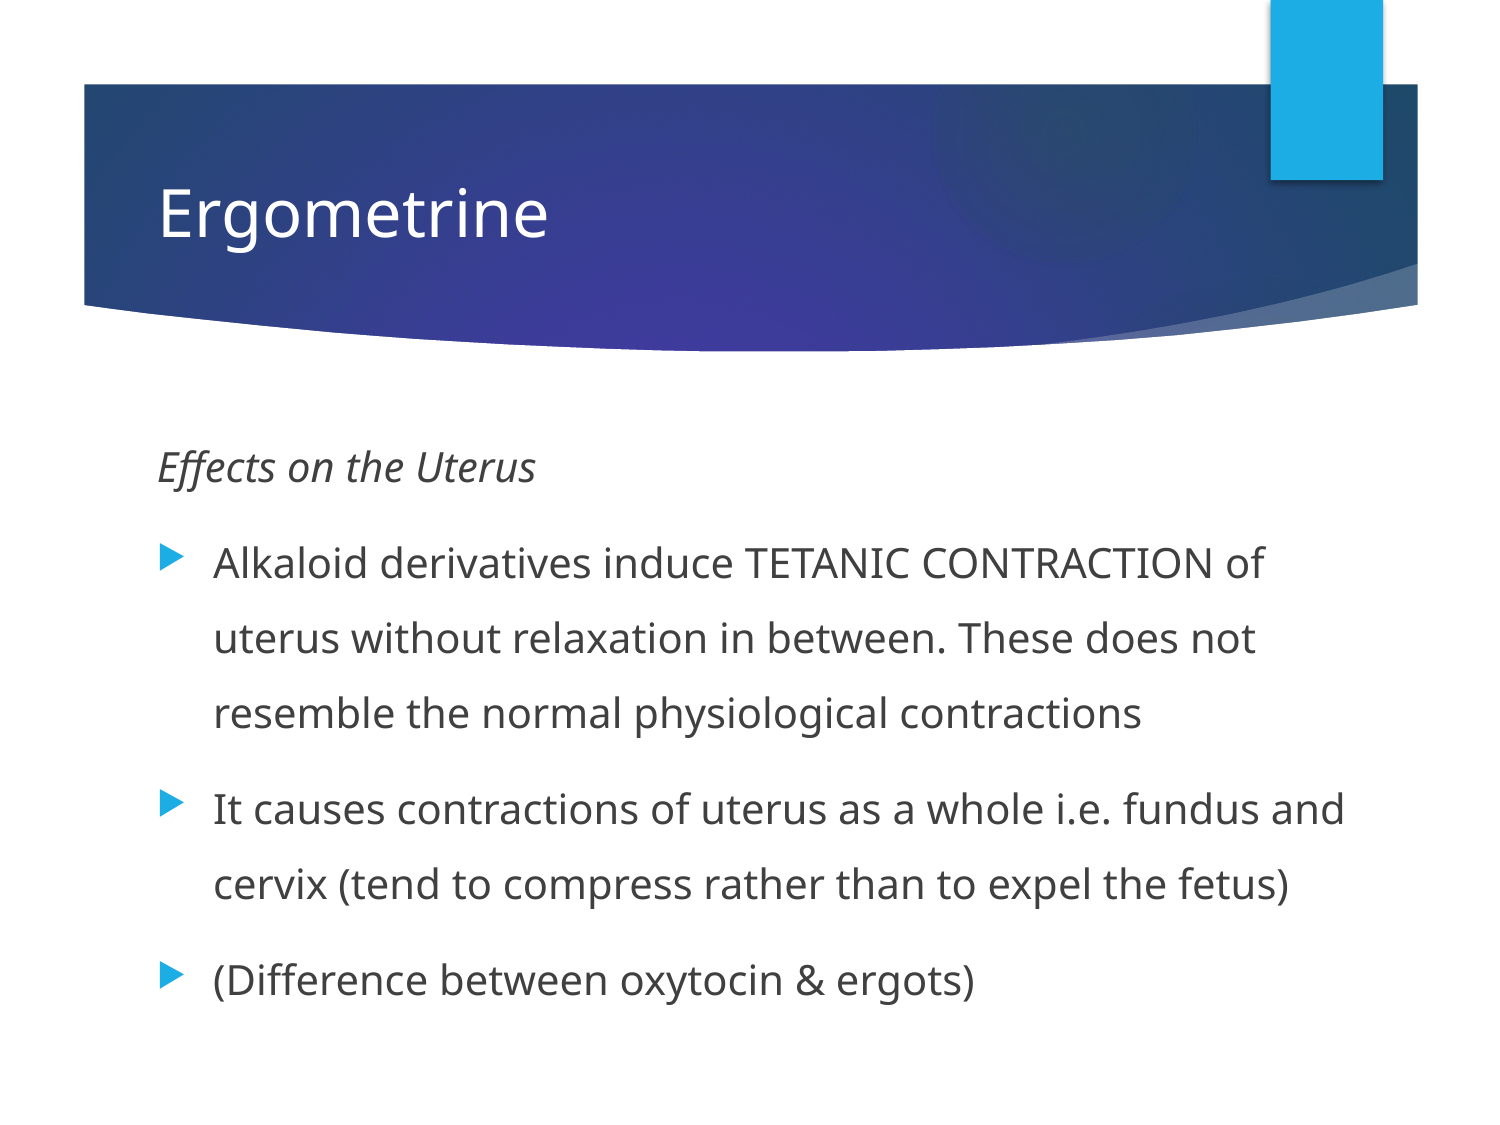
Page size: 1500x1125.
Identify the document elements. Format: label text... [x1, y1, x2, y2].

title Ergometrine [142, 152, 1183, 269]
list Effects on the Uterus Alkaloid derivatives induce TETANIC CONTRACTION of uterus without relaxation in between. These does not resemble the normal physiological contractions It causes contractions of uterus as a whole i.e. fundus and cervix (tend to compress rather than to expel the fetus) (Difference between oxytocin & ergots) [141, 408, 1388, 1075]
